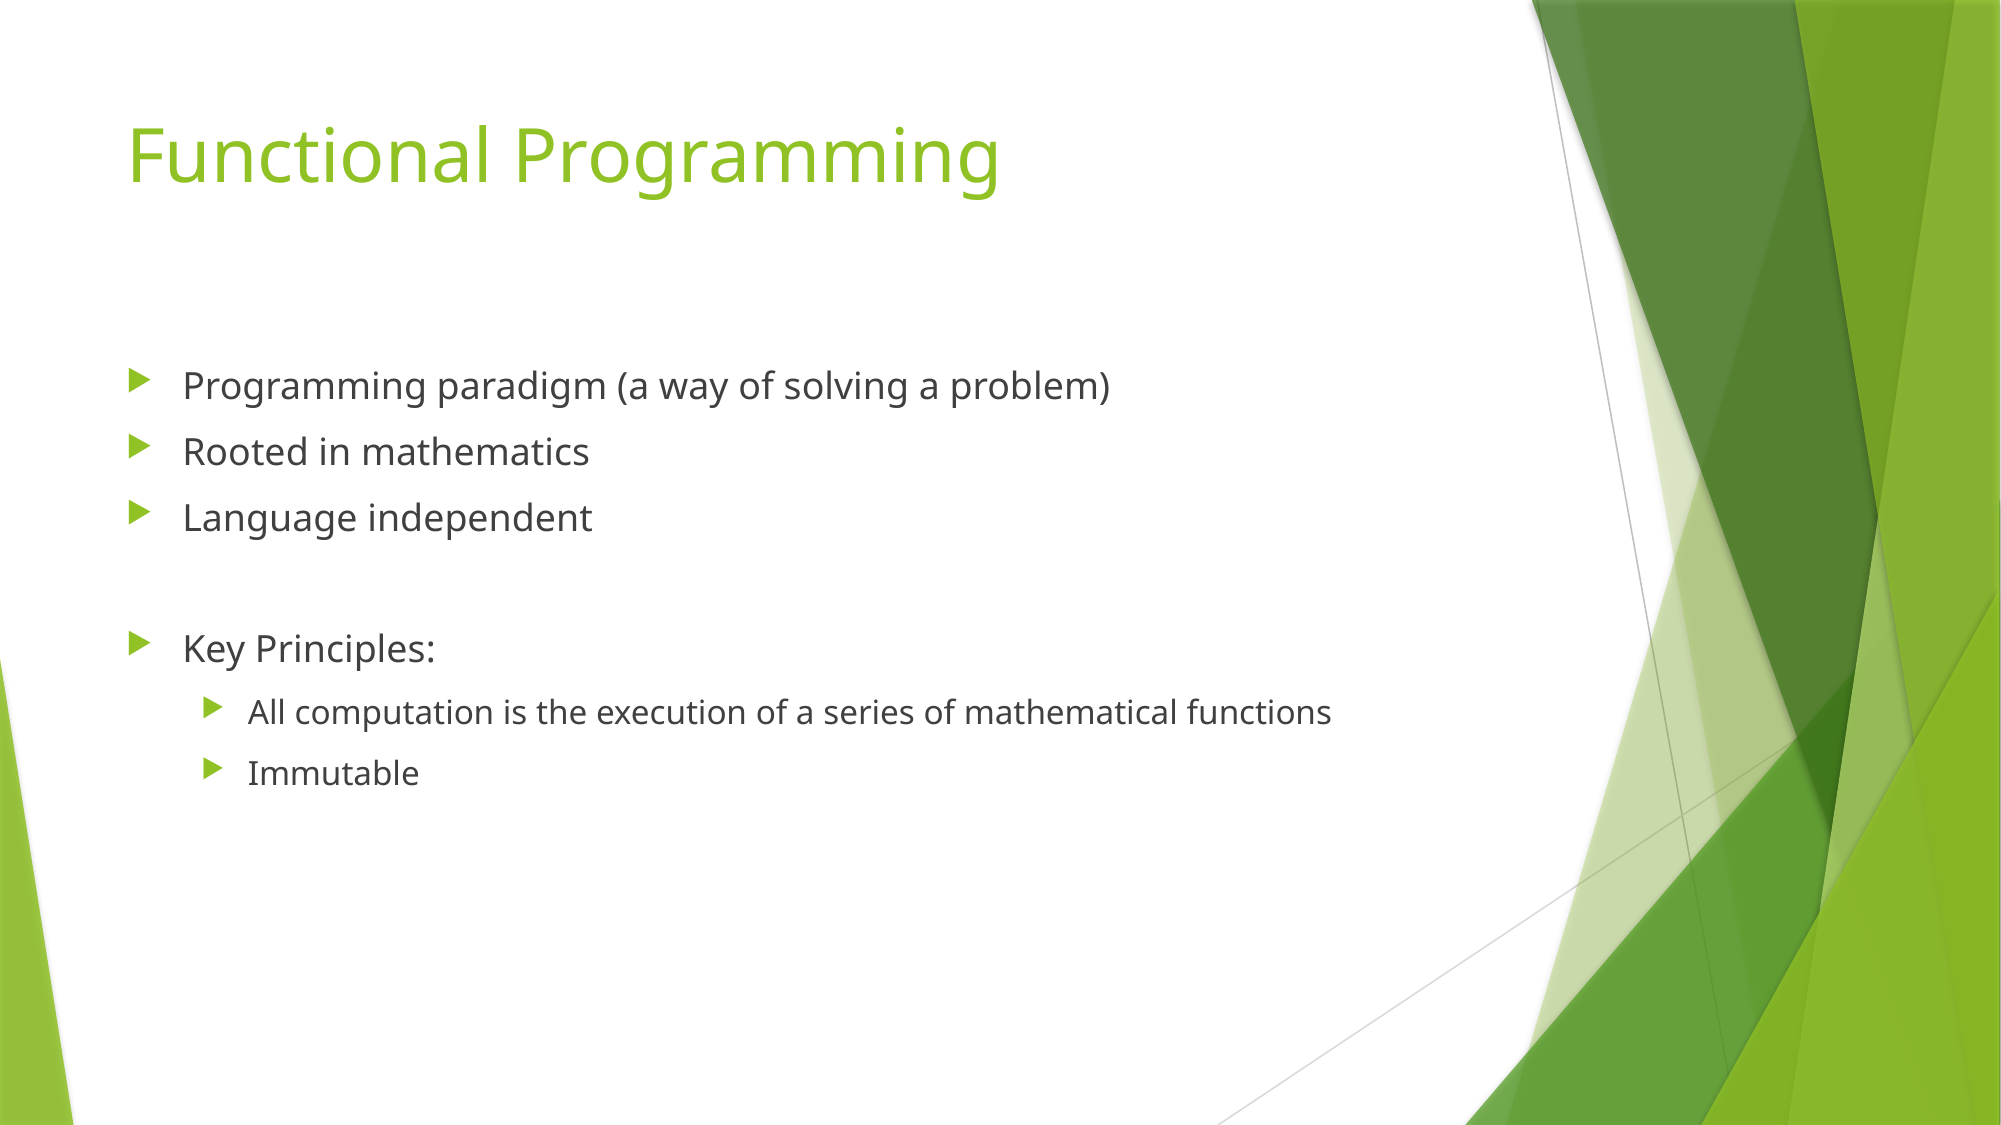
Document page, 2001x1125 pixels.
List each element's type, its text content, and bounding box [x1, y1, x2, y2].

title Functional Programming [111, 99, 1522, 317]
list Programming paradigm (a way of solving a problem) Rooted in mathematics Language independent Key Principles: All computation is the execution of a series of mathematical functions Immutable [111, 354, 1522, 992]
